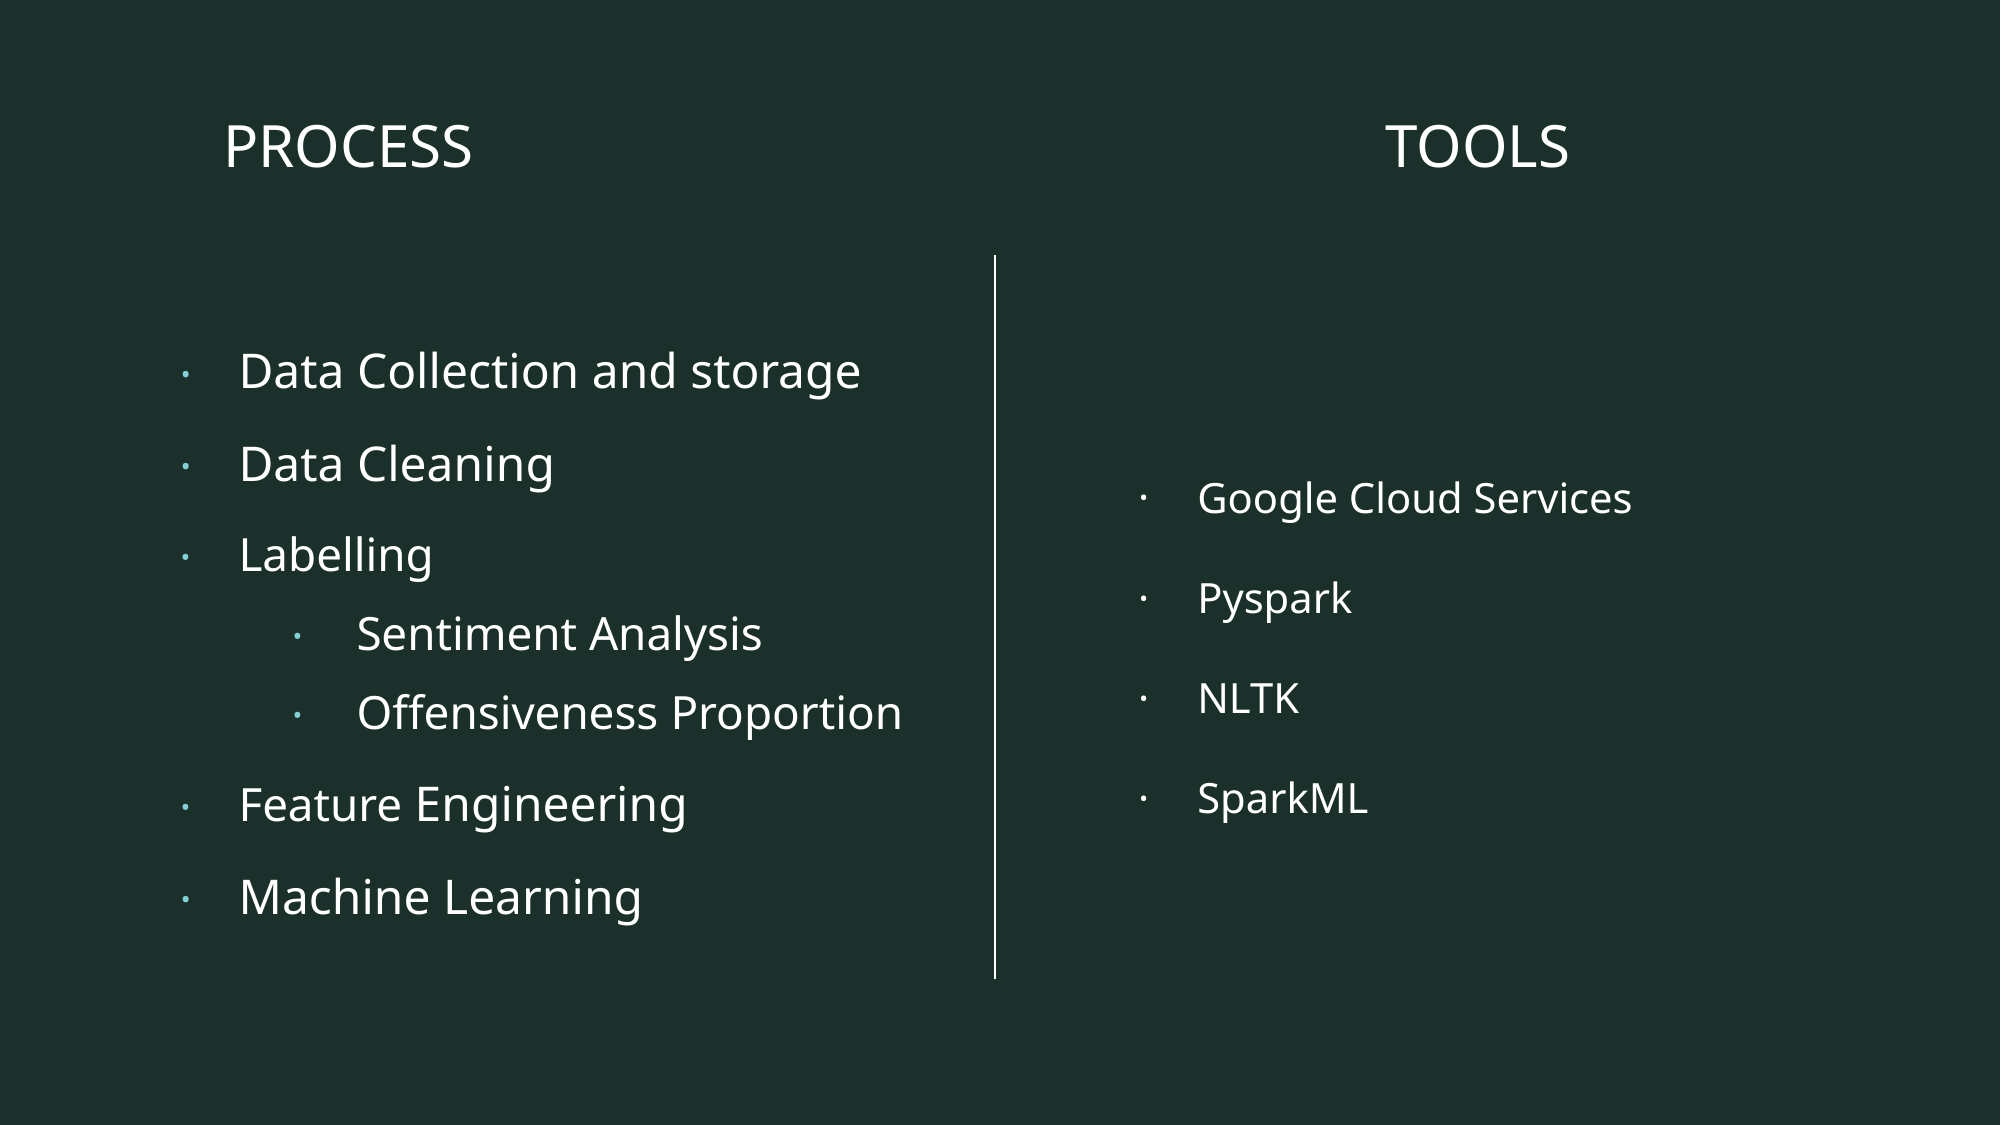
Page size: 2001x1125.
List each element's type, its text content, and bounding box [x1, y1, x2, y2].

text_box Google Cloud Services Pyspark NLTK SparkML [1138, 371, 1868, 863]
title PROCESS [148, 109, 1385, 217]
list Data Collection and storage Data Cleaning Labelling Sentiment Analysis Offensiveness Proportion Feature Engineering Machine Learning [179, 326, 909, 979]
text_box TOOLS [1385, 108, 1908, 217]
